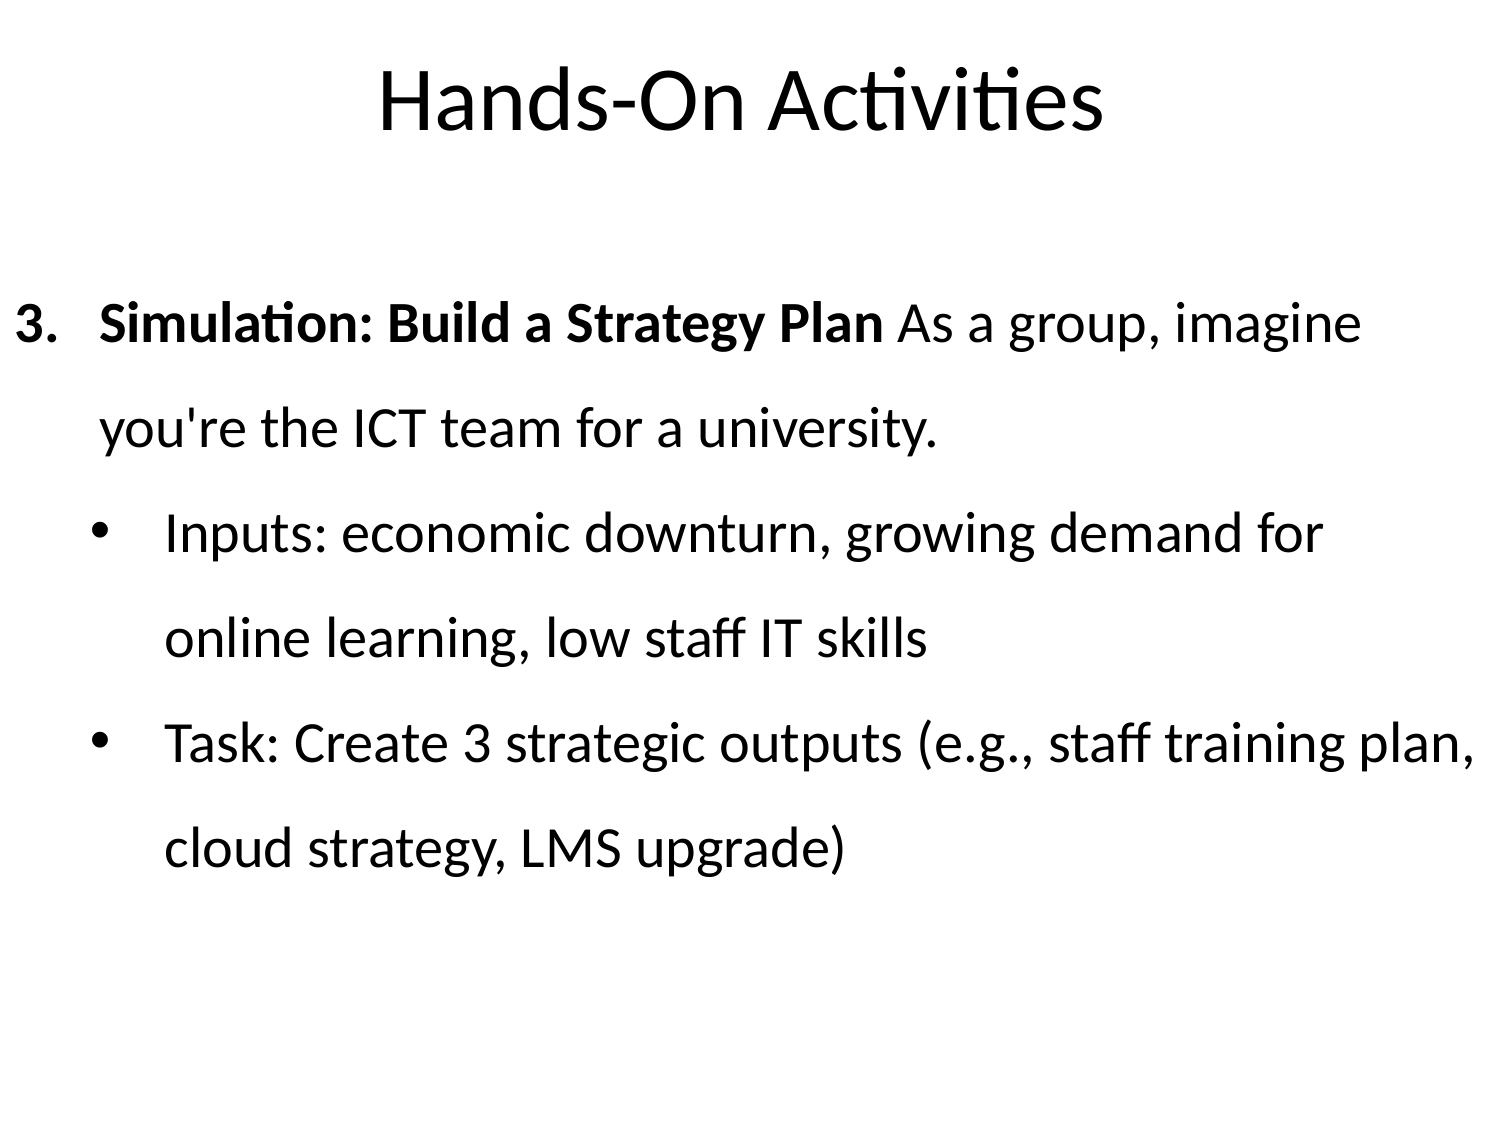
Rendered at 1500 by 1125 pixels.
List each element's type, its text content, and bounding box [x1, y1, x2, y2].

title Hands-On Activities [66, 0, 1417, 188]
text_box Simulation: Build a Strategy Plan As a group, imagine you're the ICT team for a university. Inputs: economic downturn, growing demand for online learning, low staff IT skills Task: Create 3 strategic outputs (e.g., staff training plan, cloud strategy, LMS upgrade) [0, 242, 1500, 887]
